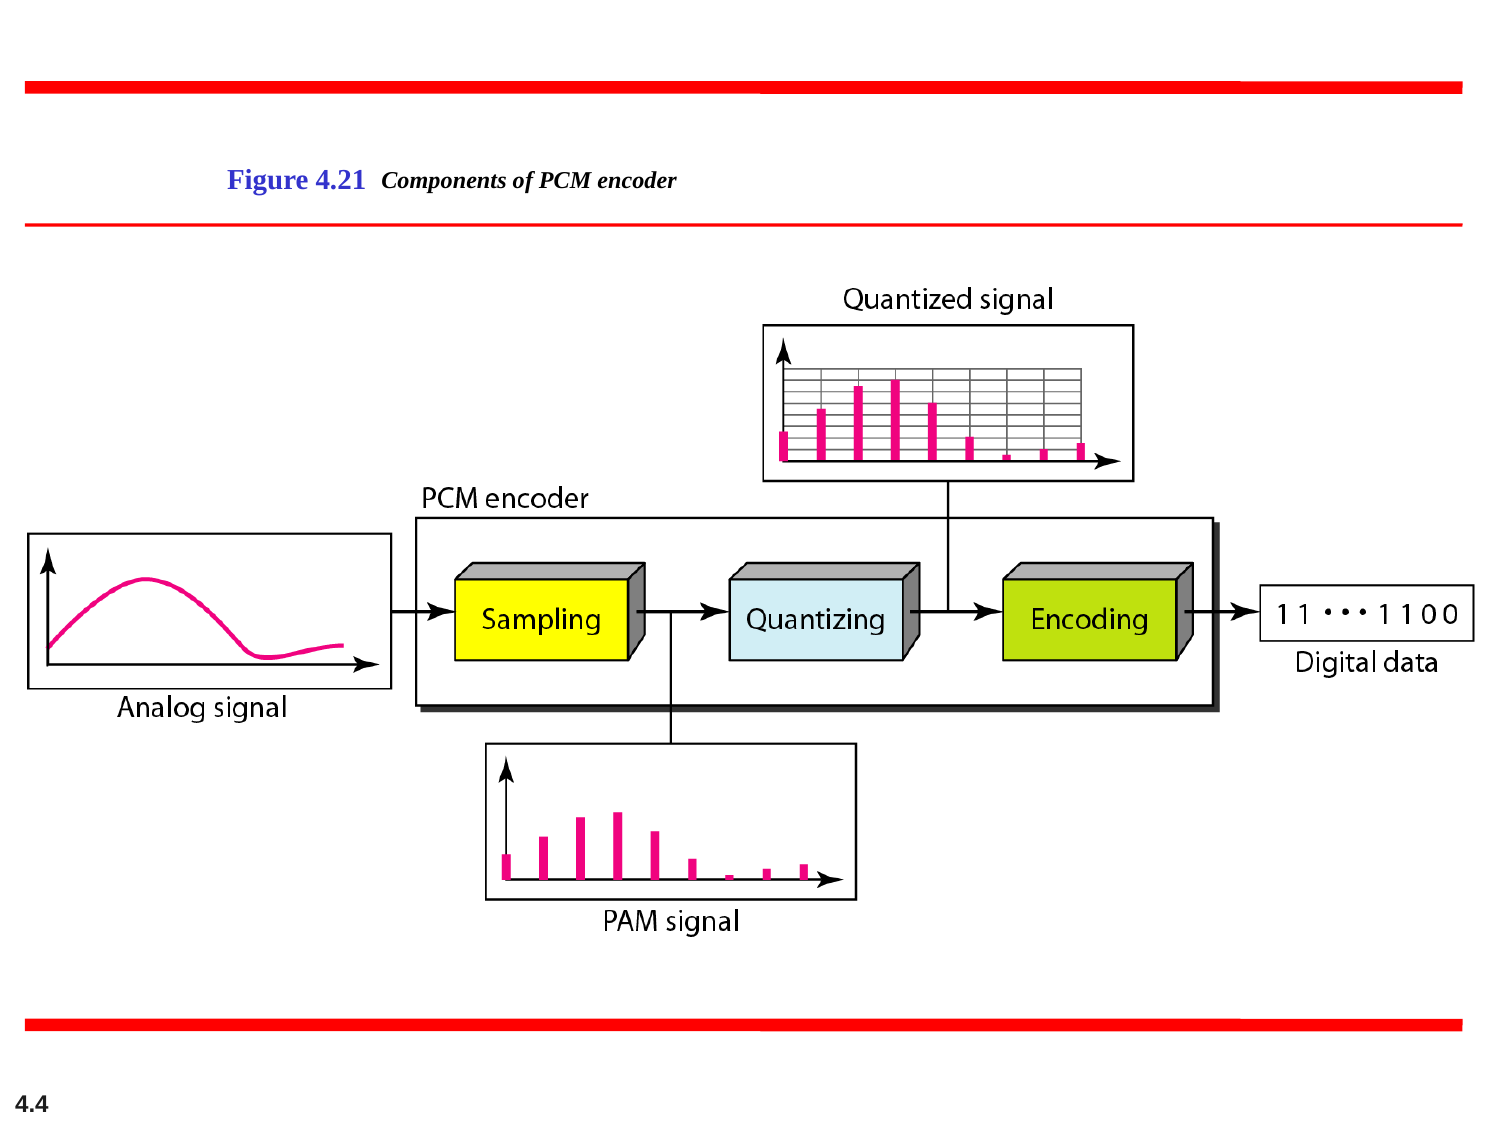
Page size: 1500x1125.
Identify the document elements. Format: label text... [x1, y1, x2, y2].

picture [27, 283, 1476, 938]
slide_number 4.4 [0, 1049, 313, 1125]
text_box Figure 4.21 Components of PCM encoder [212, 125, 693, 203]
